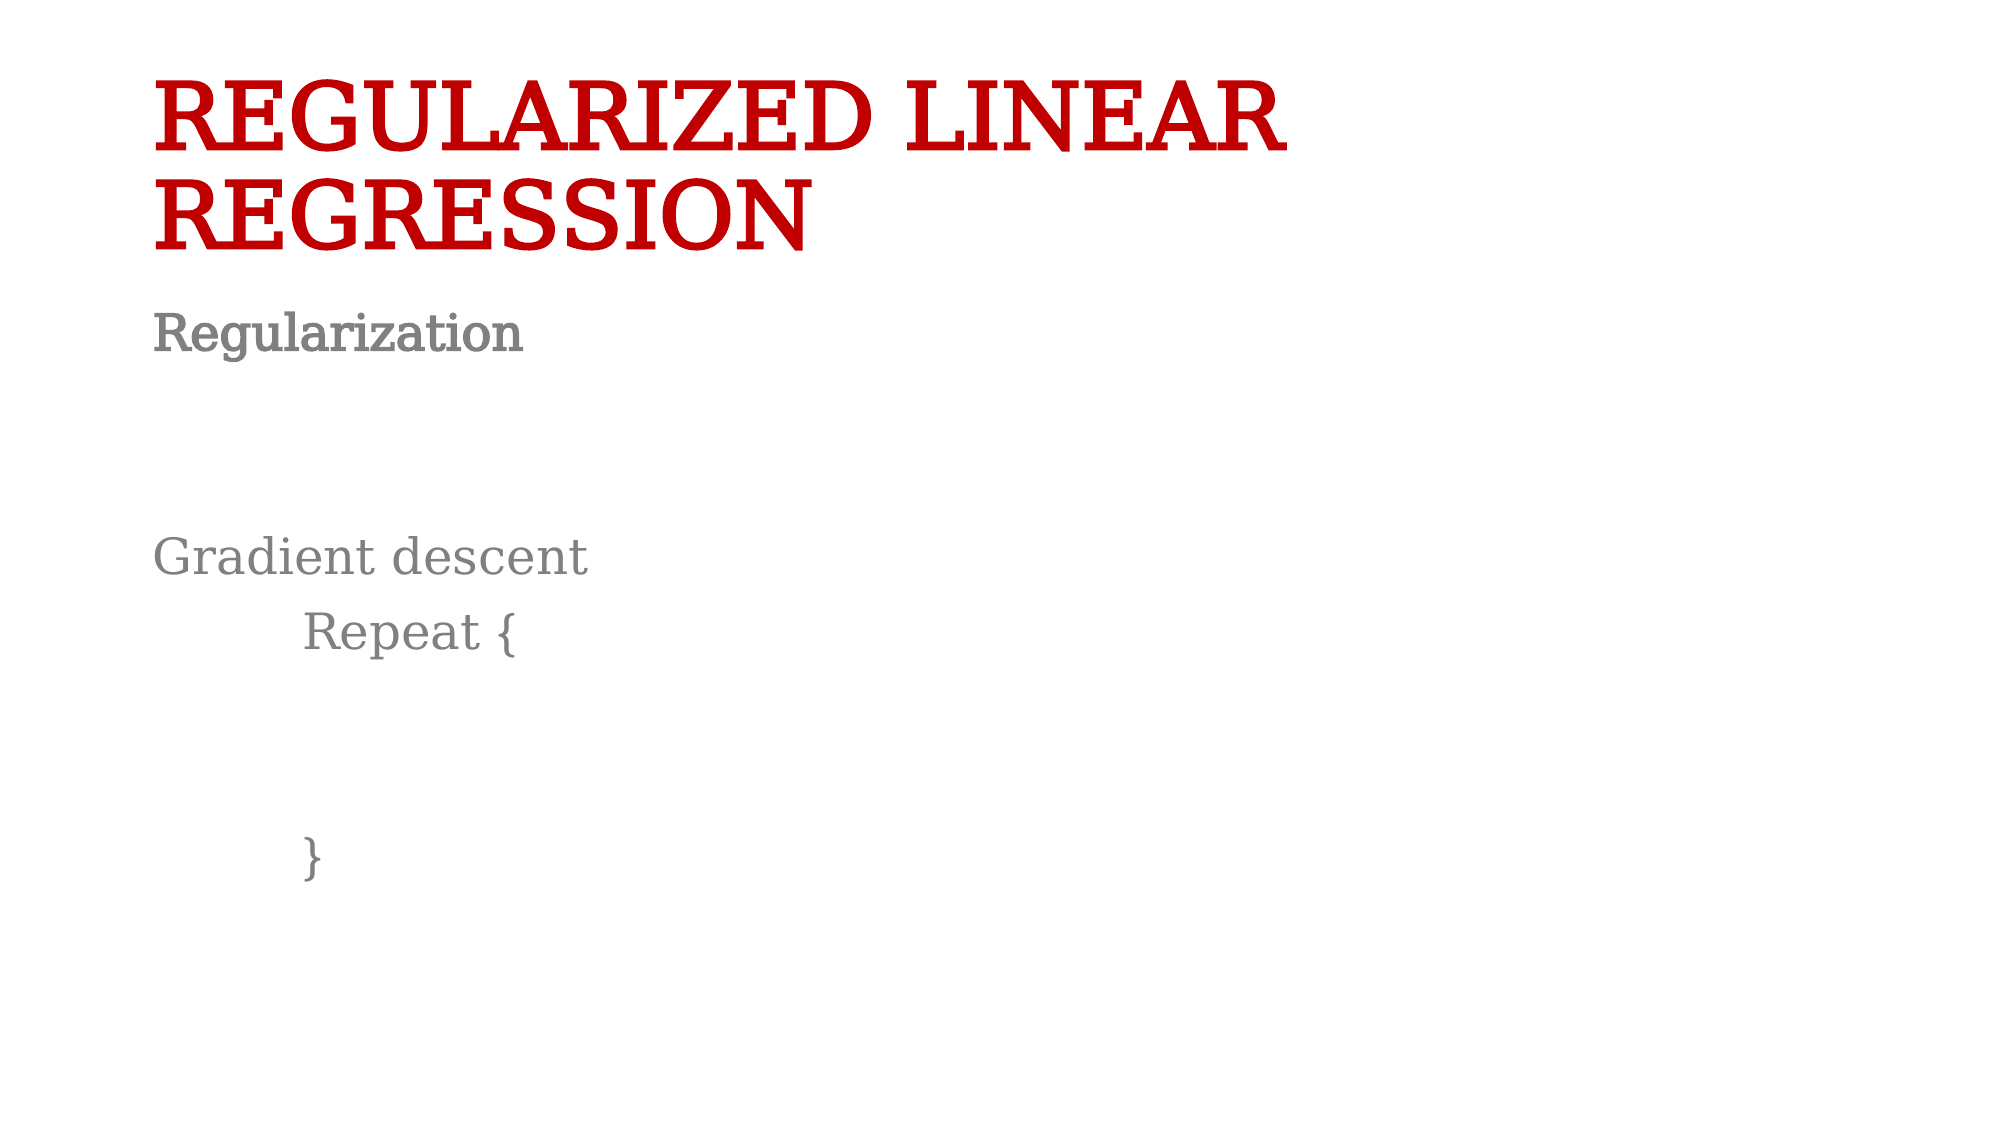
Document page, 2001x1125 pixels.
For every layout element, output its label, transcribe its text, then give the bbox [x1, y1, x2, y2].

title REGULARIZED LINEAR REGRESSION [137, 59, 1863, 278]
